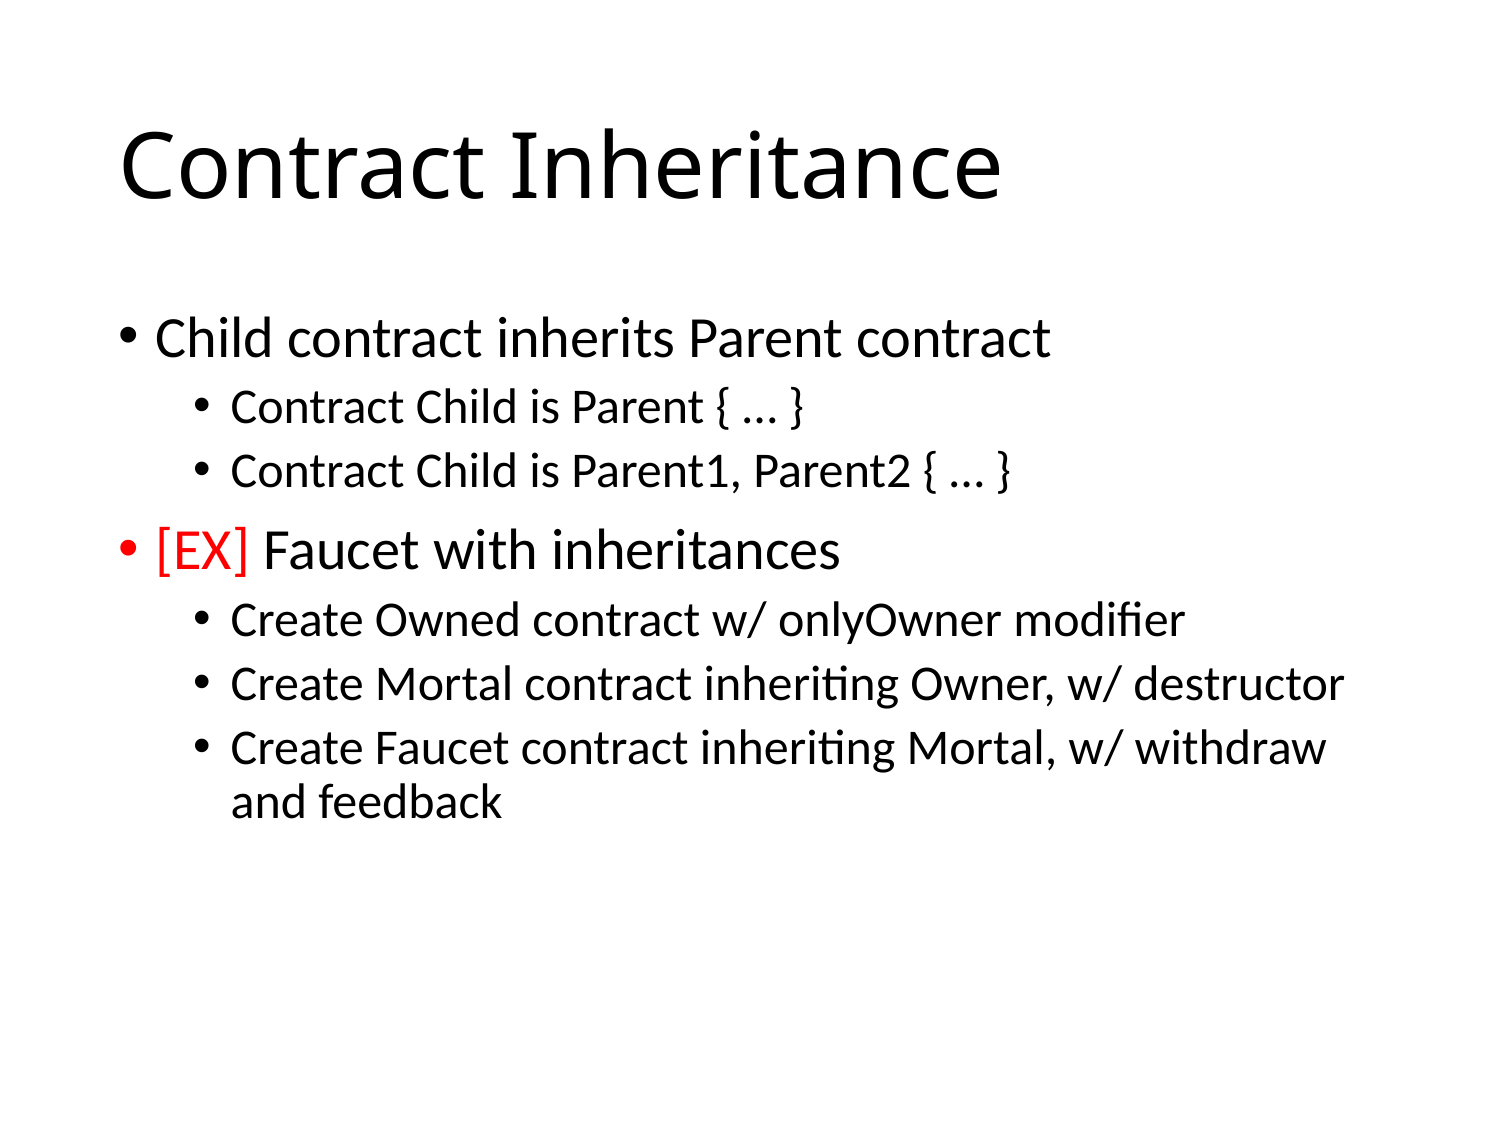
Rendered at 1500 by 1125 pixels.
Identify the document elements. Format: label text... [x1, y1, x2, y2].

title Contract Inheritance [103, 59, 1397, 278]
list Child contract inherits Parent contract Contract Child is Parent { … } Contract Child is Parent1, Parent2 { … } [EX] Faucet with inheritances Create Owned contract w/ onlyOwner modifier Create Mortal contract inheriting Owner, w/ destructor Create Faucet contract inheriting Mortal, w/ withdraw and feedback [103, 299, 1397, 1014]
